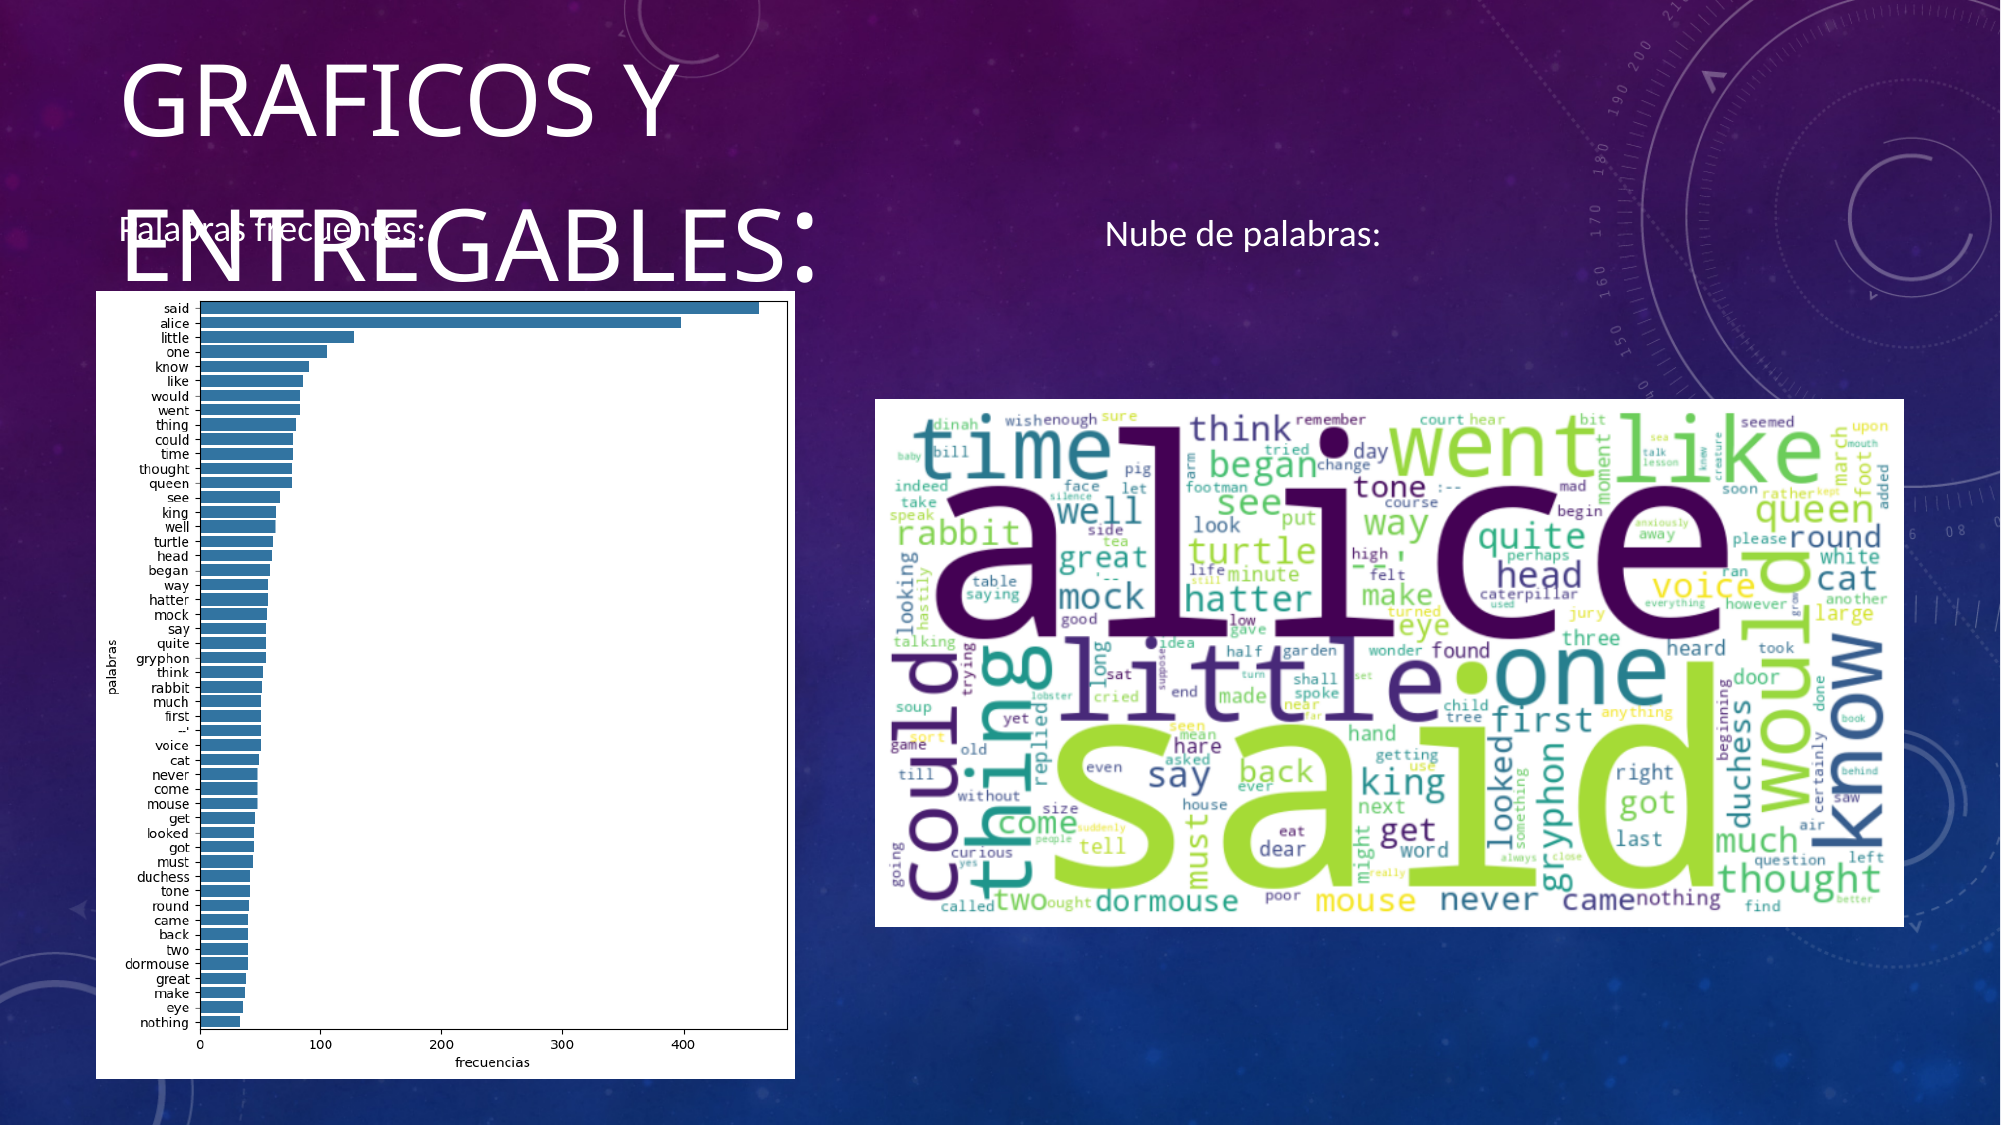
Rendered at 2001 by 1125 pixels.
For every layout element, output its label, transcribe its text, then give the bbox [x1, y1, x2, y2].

text_box Nube de palabras: [1090, 201, 1512, 262]
text_box GRAFICOS Y ENTREGABLES: [103, 29, 1301, 315]
picture [0, 0, 2001, 1125]
text_box Palabras frecuentes: [103, 196, 525, 256]
